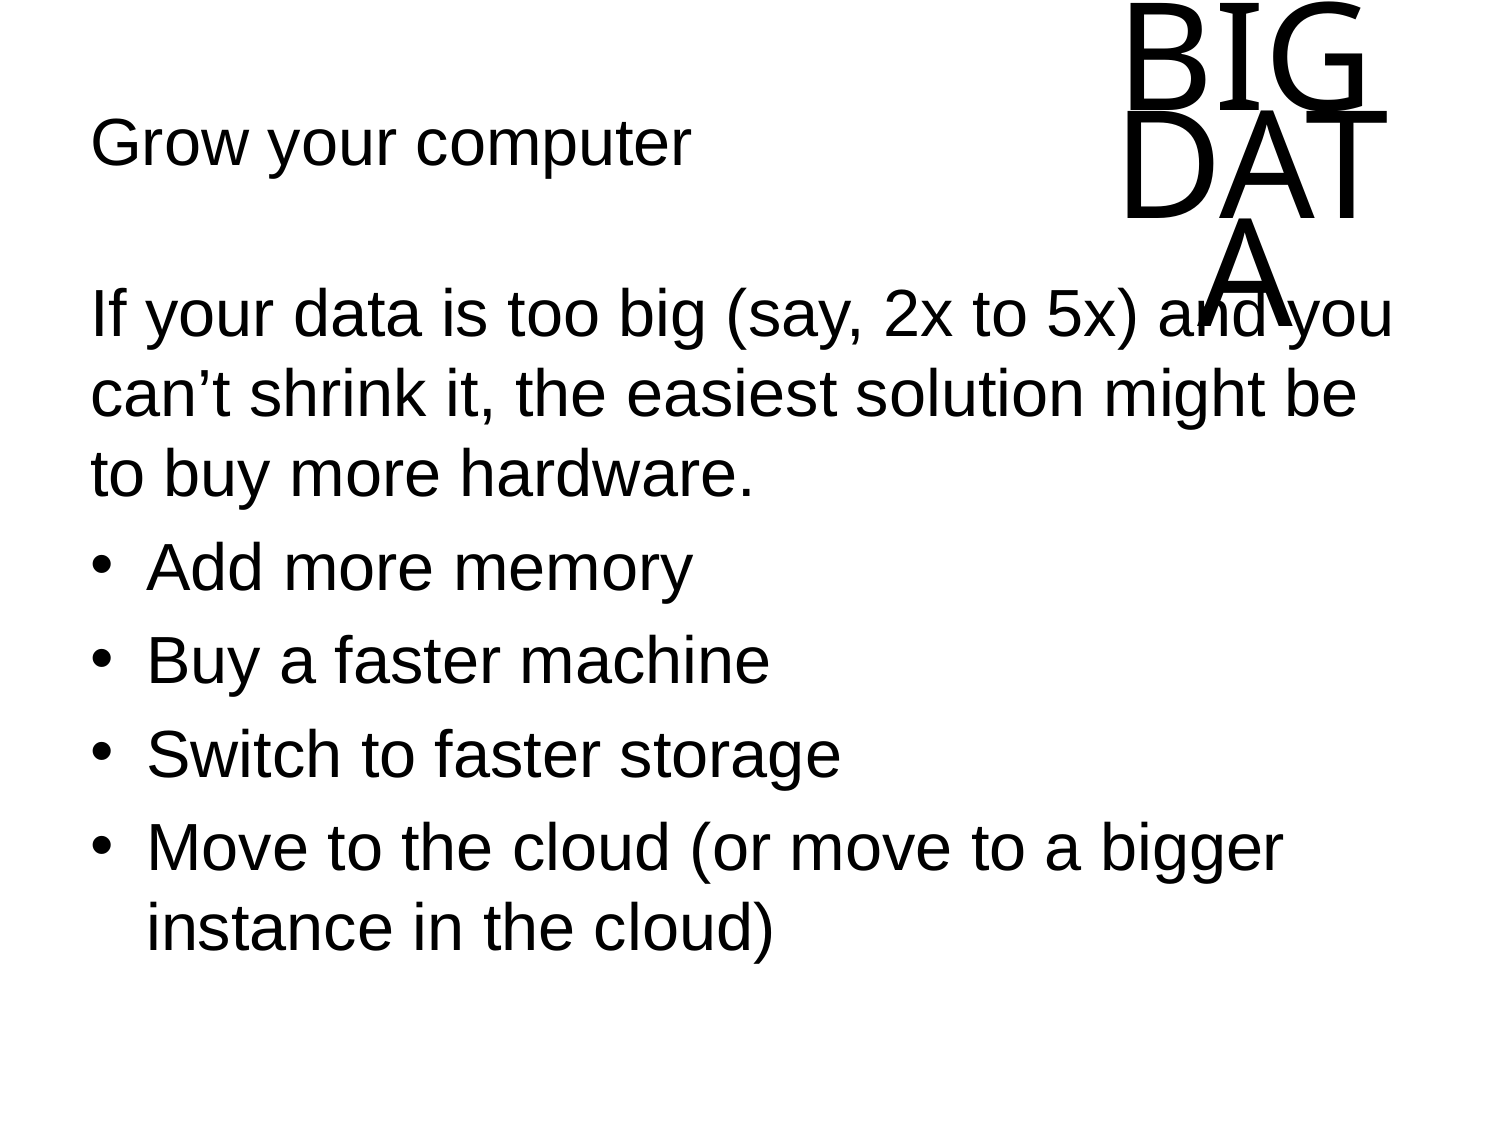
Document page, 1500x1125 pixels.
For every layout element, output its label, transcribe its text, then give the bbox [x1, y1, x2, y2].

list If your data is too big (say, 2x to 5x) and you can’t shrink it, the easiest solution might be to buy more hardware. Add more memory Buy a faster machine Switch to faster storage Move to the cloud (or move to a bigger instance in the cloud) [75, 262, 1425, 1005]
title Grow your computer [75, 45, 1093, 233]
